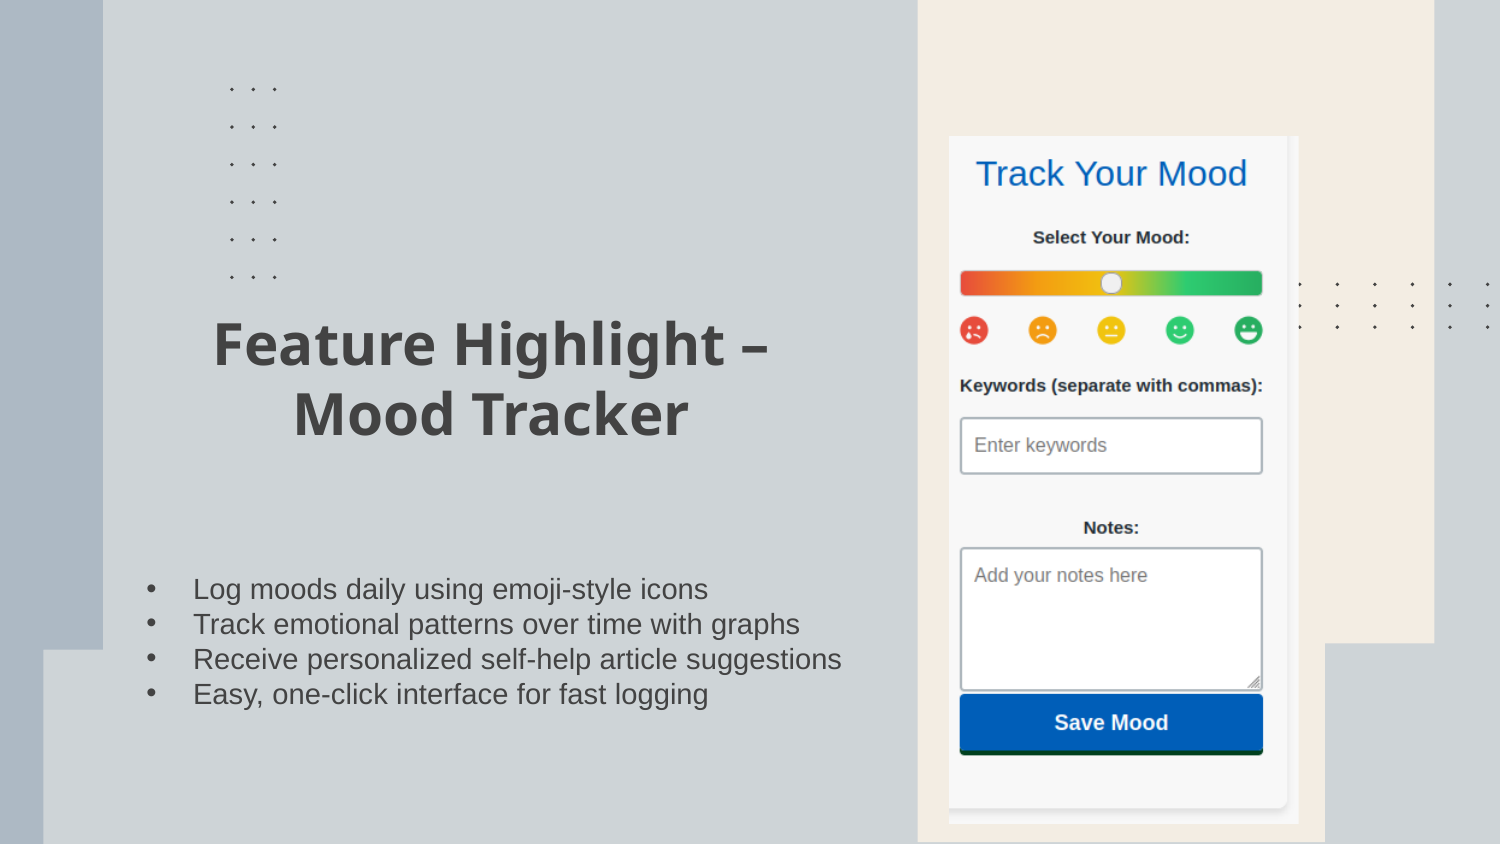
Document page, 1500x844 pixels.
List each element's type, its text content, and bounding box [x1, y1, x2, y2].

title Feature Highlight – Mood Tracker [117, 273, 865, 388]
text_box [157, 159, 350, 207]
subtitle Log moods daily using emoji-style icons Track emotional patterns over time with graphs Receive personalized self-help article suggestions Easy, one-click interface for fast logging [56, 388, 877, 844]
picture [948, 136, 1299, 825]
